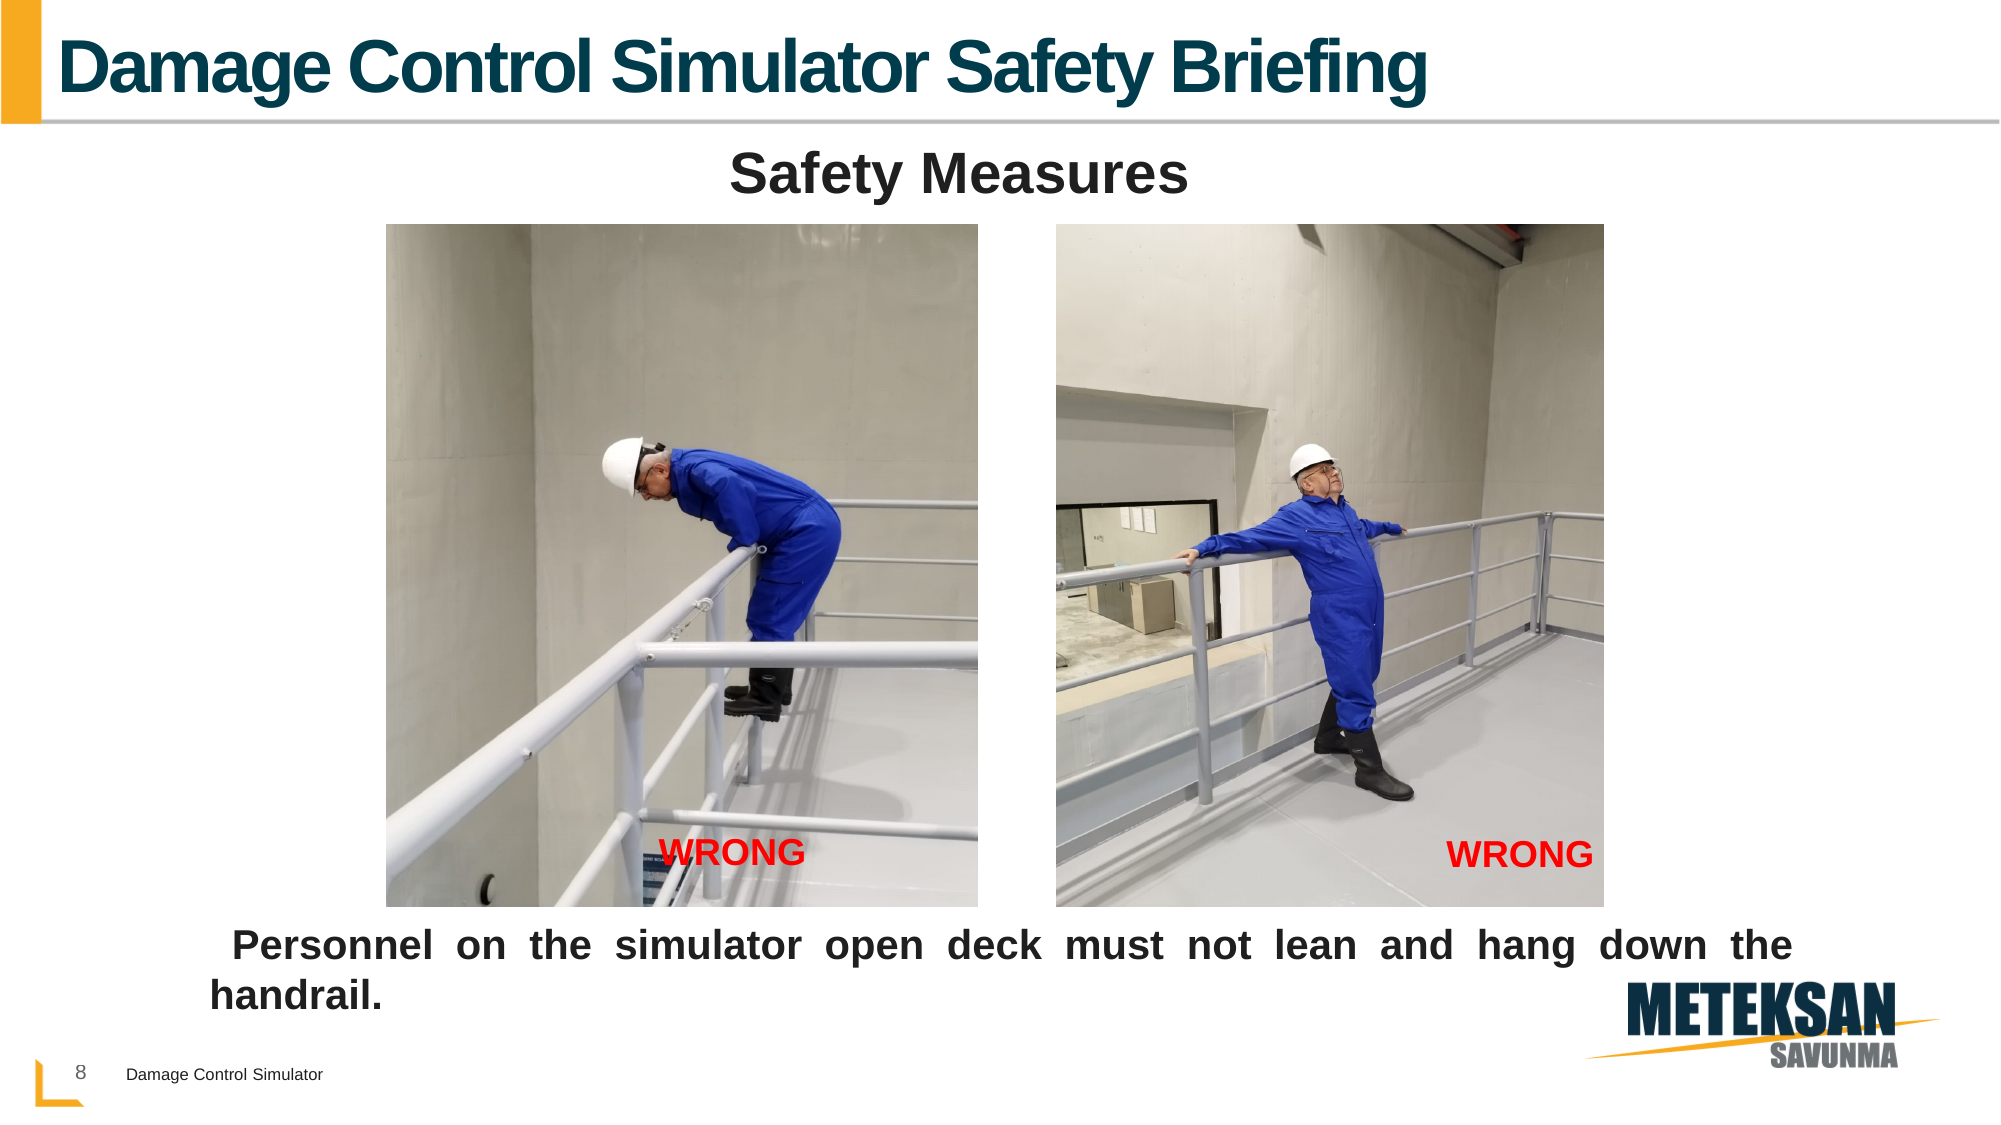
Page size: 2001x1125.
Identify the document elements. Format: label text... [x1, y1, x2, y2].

picture [0, 0, 2000, 1125]
text_box WRONG [1605, 822, 1610, 882]
text_box Safety Measures [155, 128, 1764, 213]
title Damage Control Simulator Safety Briefing [42, 22, 1843, 120]
text_box Personnel on the simulator open deck must not lean and hang down the handrail. [194, 910, 1809, 1026]
